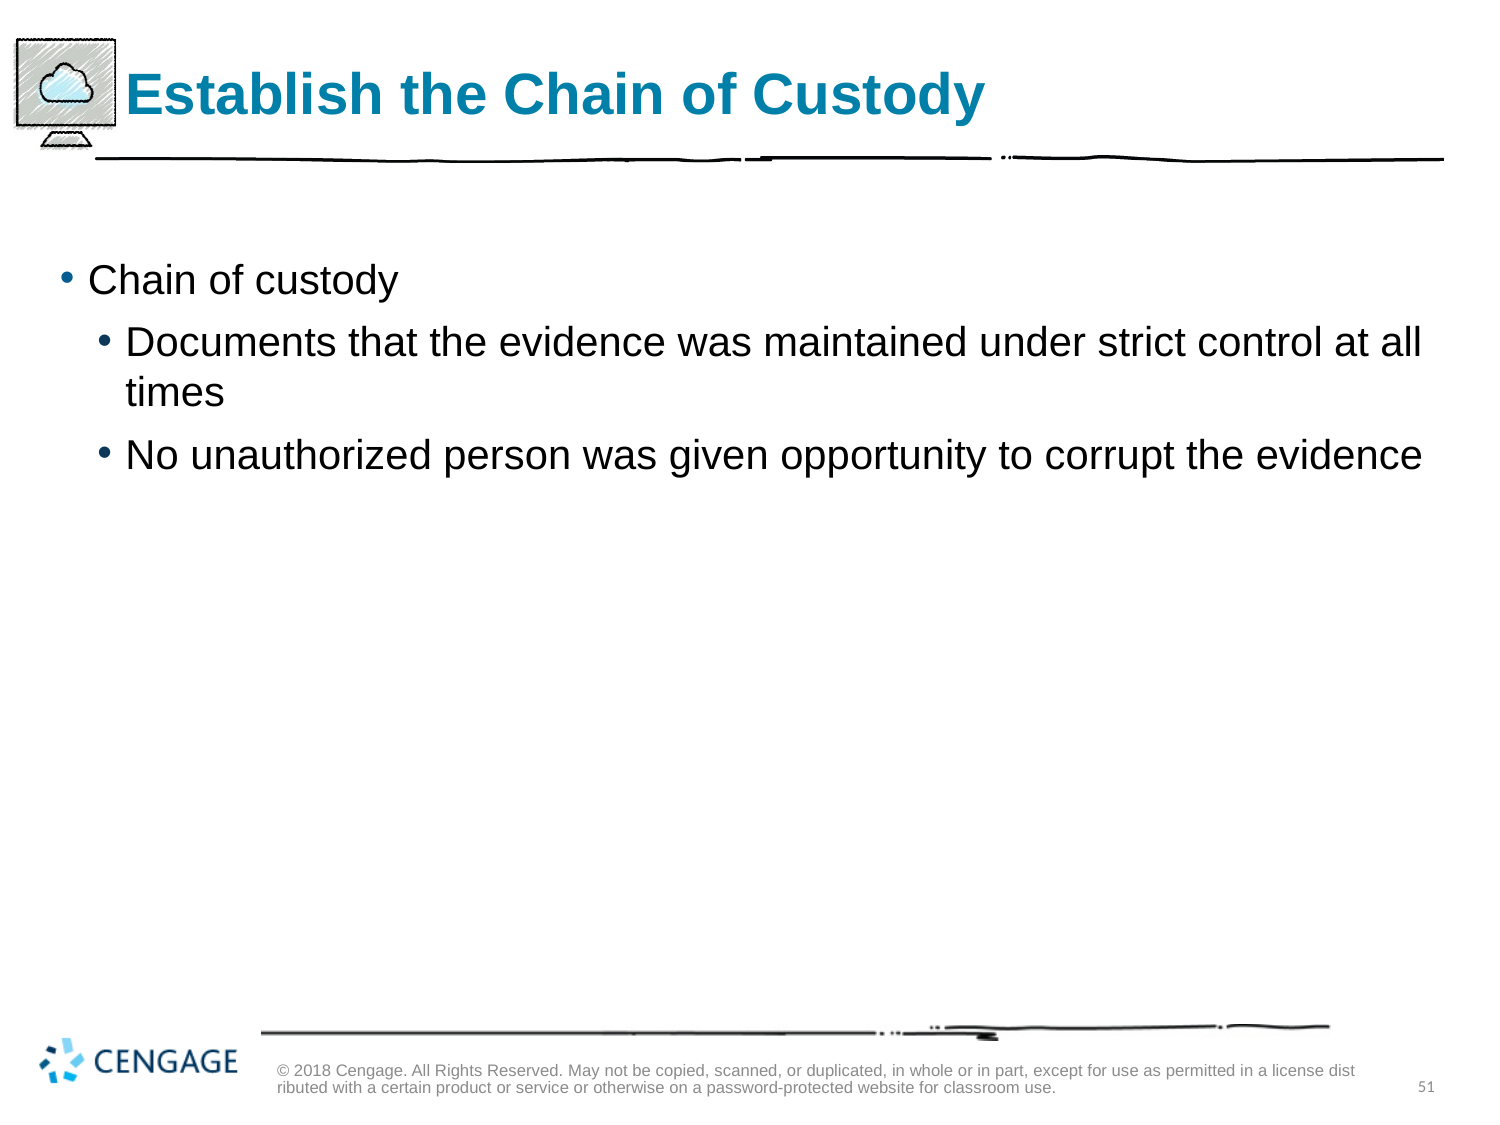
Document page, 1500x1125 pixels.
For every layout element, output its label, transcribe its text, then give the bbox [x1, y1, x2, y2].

picture [95, 155, 1444, 163]
picture [19, 1024, 250, 1096]
picture [261, 1024, 1331, 1041]
footer © 2018 Cengage. All Rights Reserved. May not be copied, scanned, or duplicated, in whole or in part, except for use as permitted in a license distributed with a certain product or service or otherwise on a password-protected website for classroom use. [262, 1050, 1375, 1091]
title Establish the Chain of Custody [125, 55, 1442, 127]
picture [13, 36, 117, 151]
list Chain of custody Documents that the evidence was maintained under strict control at all times No unauthorized person was given opportunity to corrupt the evidence [59, 252, 1441, 480]
